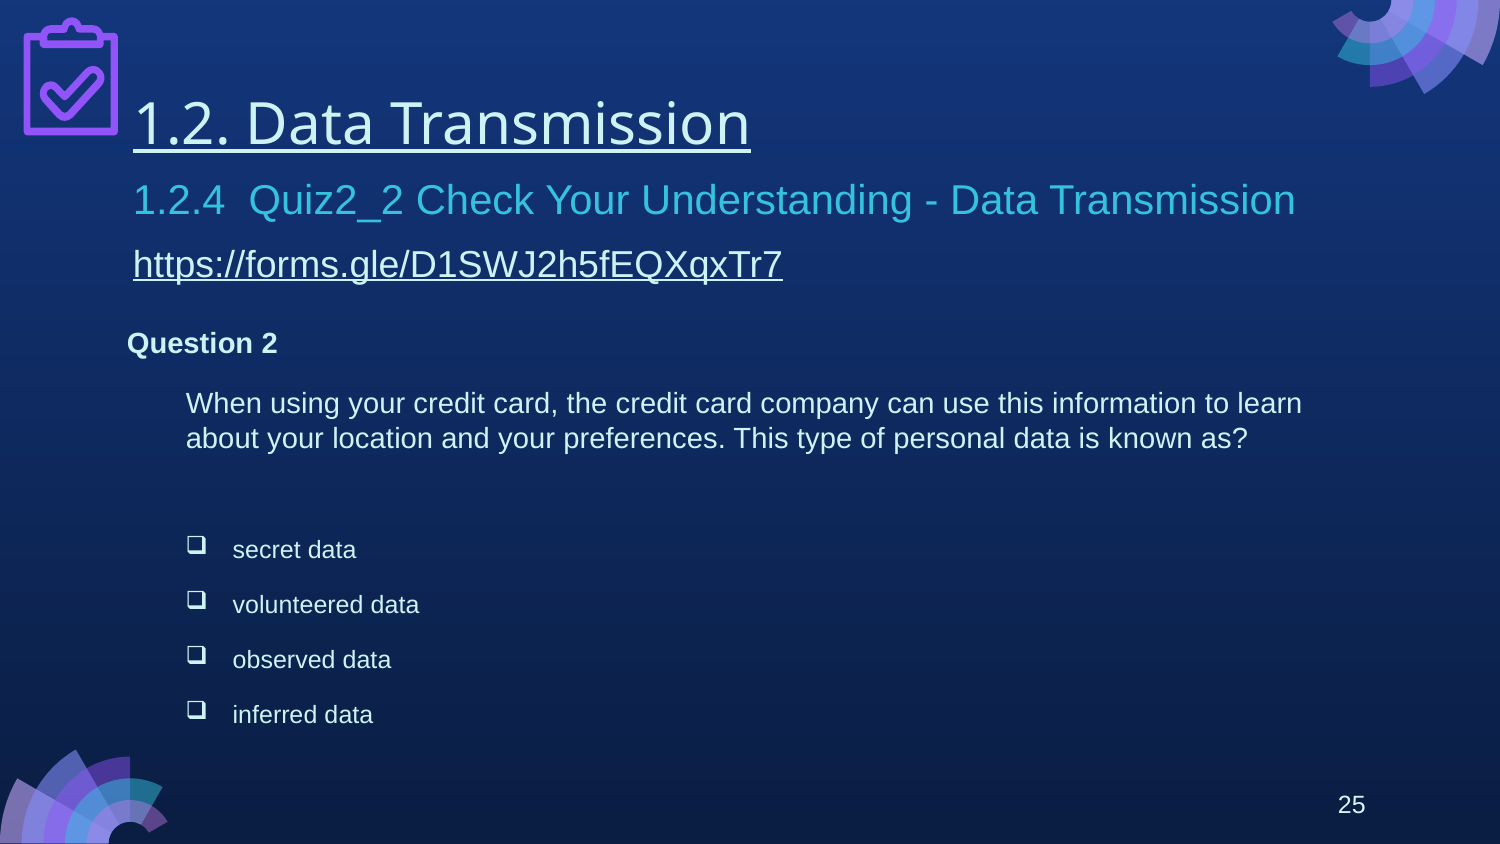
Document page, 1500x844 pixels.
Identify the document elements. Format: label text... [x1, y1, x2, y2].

text_box https://forms.gle/D1SWJ2h5fEQXqxTr7 [118, 232, 968, 292]
footer 25 [874, 780, 1381, 826]
title 1.2. Data Transmission [118, 71, 1382, 165]
text_box Question 2 When using your credit card, the credit card company can use this information to learn about your location and your preferences. This type of personal data is known as? secret data volunteered data observed data inferred data [112, 316, 1376, 737]
text_box 1.2.4 Quiz2_2 Check Your Understanding - Data Transmission [118, 165, 1465, 230]
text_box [23, 17, 119, 136]
